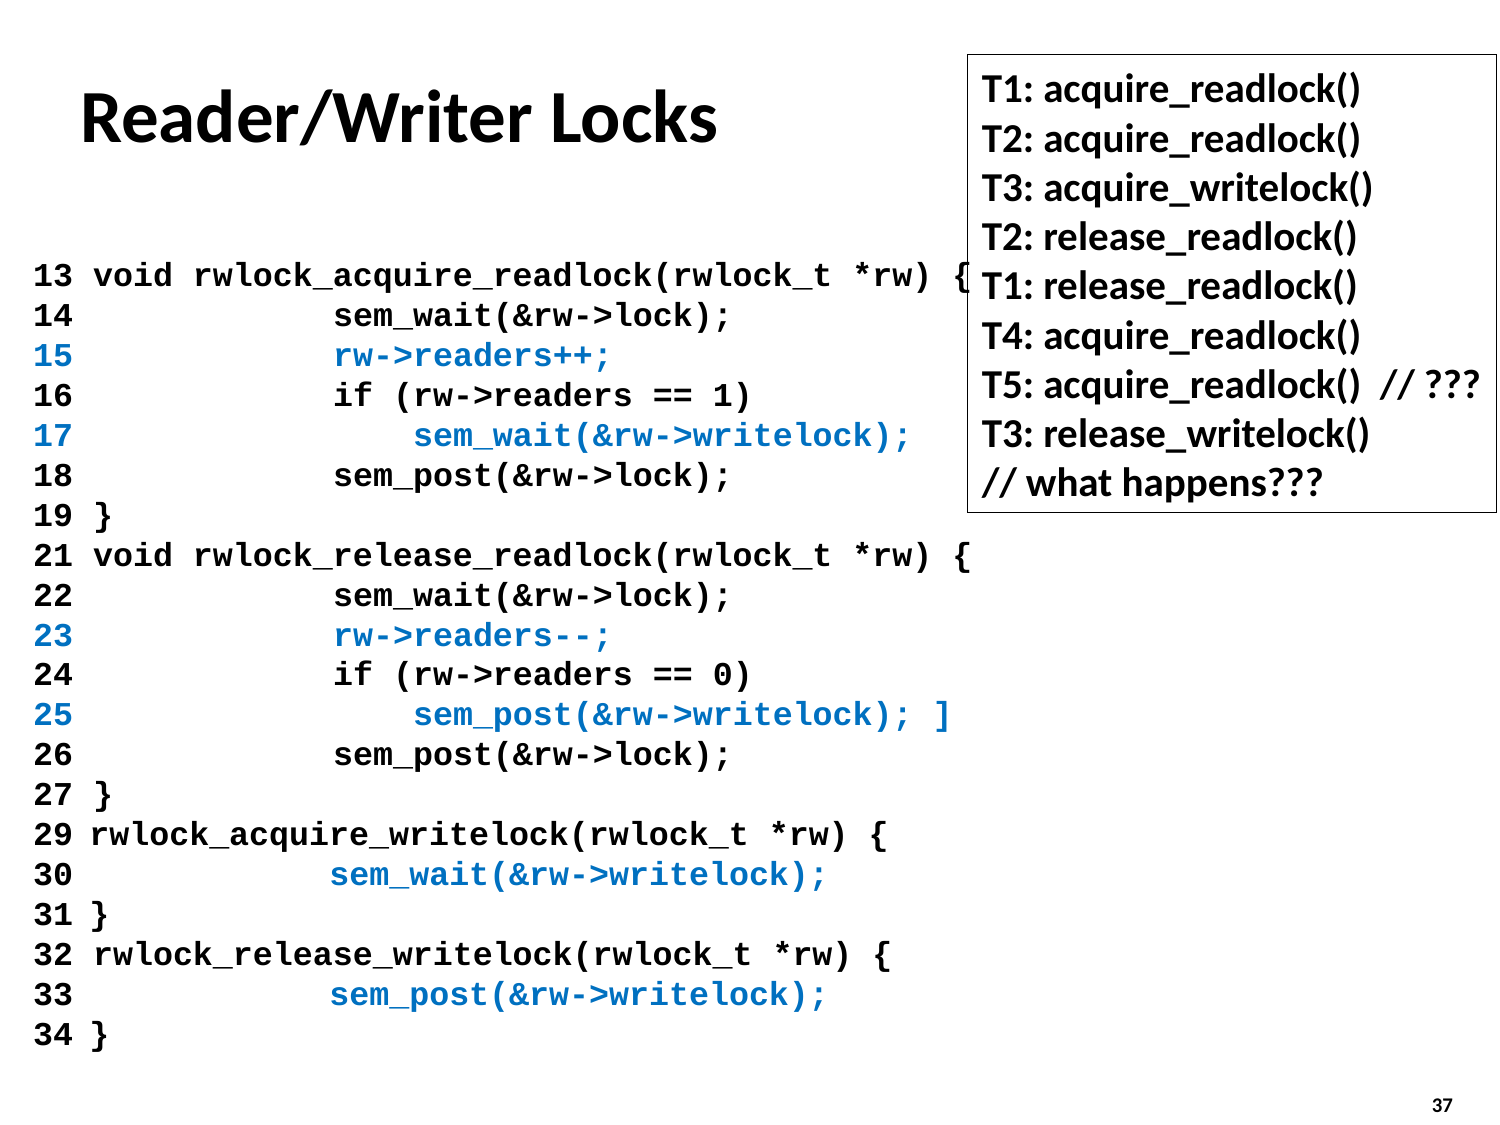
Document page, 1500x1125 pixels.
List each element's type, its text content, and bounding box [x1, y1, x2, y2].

title Reader/Writer Locks [64, 49, 1311, 175]
text_box T1: acquire_readlock() T2: acquire_readlock() T3: acquire_writelock() T2: release_readlock() T1: release_readlock() T4: acquire_readlock() T5: acquire_readlock() // ??? T3: release_writelock() // what happens??? [967, 54, 1497, 513]
text_box 13 void rwlock_acquire_readlock(rwlock_t *rw) { 14 sem_wait(&rw->lock); 15 rw->readers++; 16 if (rw->readers == 1) 17 sem_wait(&rw->writelock); 18 sem_post(&rw->lock); 19 } 21 void rwlock_release_readlock(rwlock_t *rw) { 22 sem_wait(&rw->lock); 23 rw->readers--; 24 if (rw->readers == 0) 25 sem_post(&rw->writelock); ] 26 sem_post(&rw->lock); 27 } rwlock_acquire_writelock(rwlock_t *rw) { sem_wait(&rw->writelock); } 32 rwlock_release_writelock(rwlock_t *rw) { sem_post(&rw->writelock); } [18, 245, 1500, 1100]
